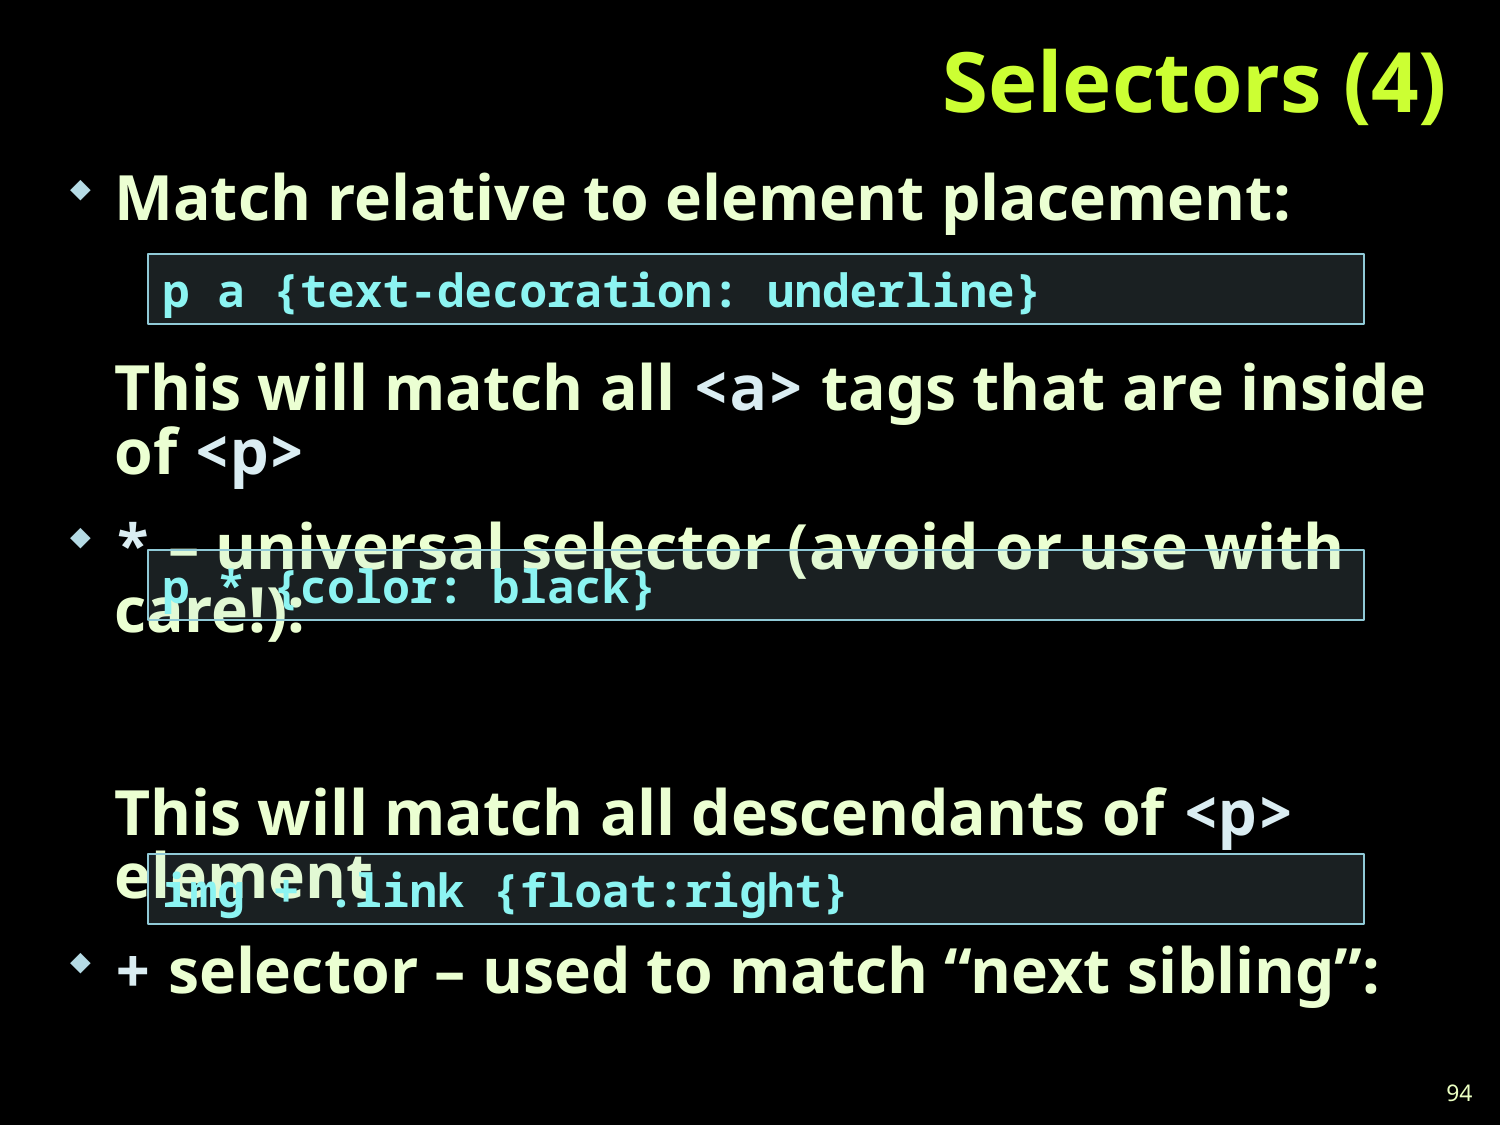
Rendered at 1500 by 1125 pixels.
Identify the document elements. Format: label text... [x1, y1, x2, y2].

title Selectors (4) [300, 12, 1463, 163]
text_box img + .link {float:right} [147, 854, 1365, 924]
text_box p * {color: black} [147, 549, 1365, 620]
slide_number 94 [1412, 1074, 1488, 1113]
list Match relative to element placement: This will match all <a> tags that are inside of <p> * – universal selector (avoid or use with care!): This will match all descendants of <p> element + selector – used to match “next sibling”: This will match all siblings with class name link that appear immediately after <img> tag [53, 162, 1447, 1094]
text_box p a {text-decoration: underline} [147, 254, 1365, 324]
